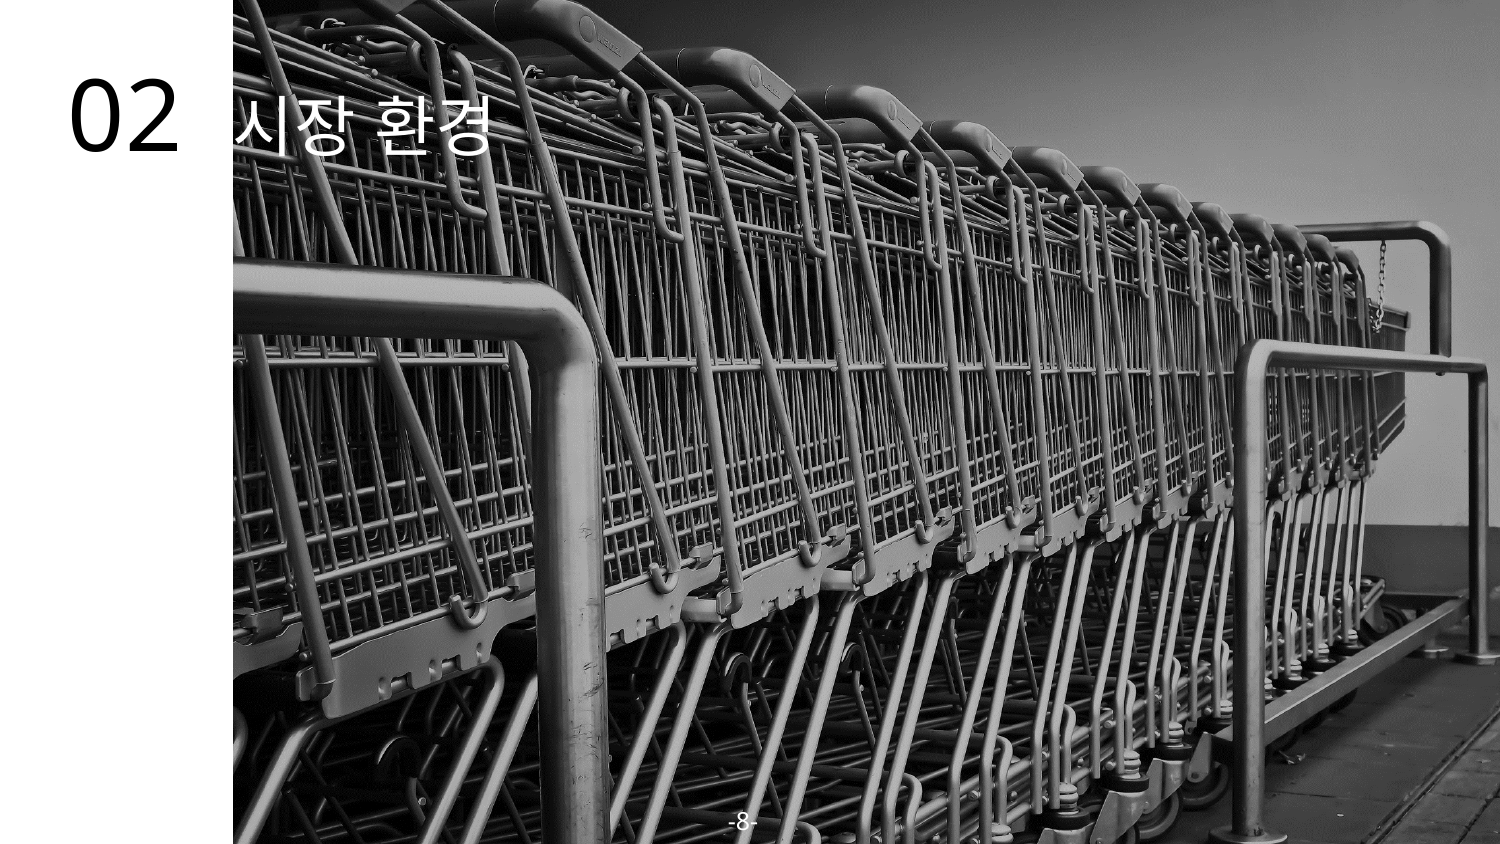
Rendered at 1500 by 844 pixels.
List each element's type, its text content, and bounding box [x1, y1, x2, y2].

text_box 02 시장 환경 [53, 43, 228, 179]
picture [233, 0, 1500, 844]
